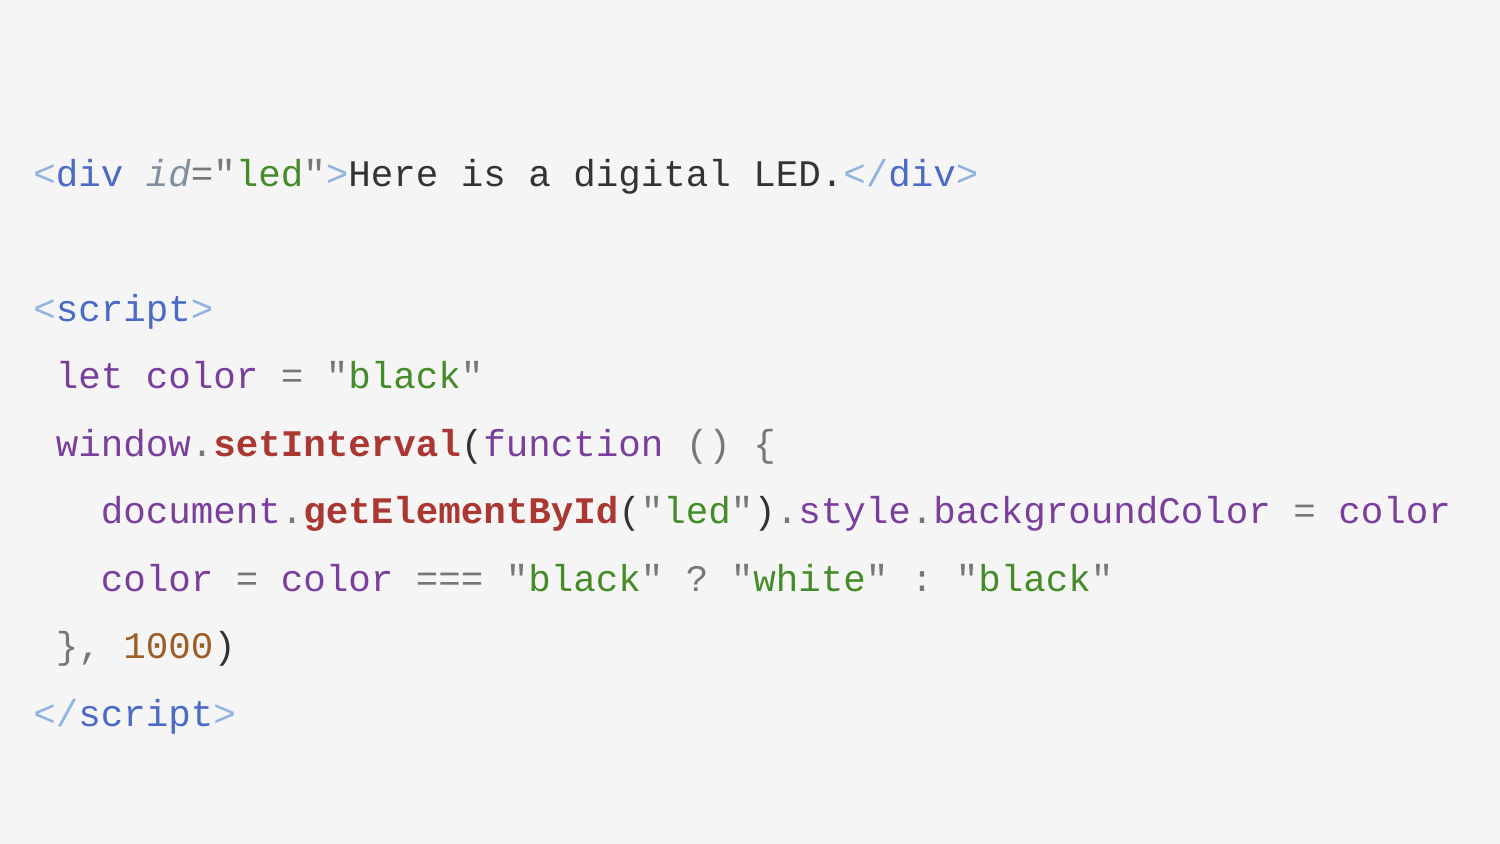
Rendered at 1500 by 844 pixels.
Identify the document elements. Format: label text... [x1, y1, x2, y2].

text_box <div id="led">Here is a digital LED.</div> <script> let color = "black" window.setInterval(function () { document.getElementById("led").style.backgroundColor = color color = color === "black" ? "white" : "black" }, 1000) </script> [18, 111, 1482, 749]
